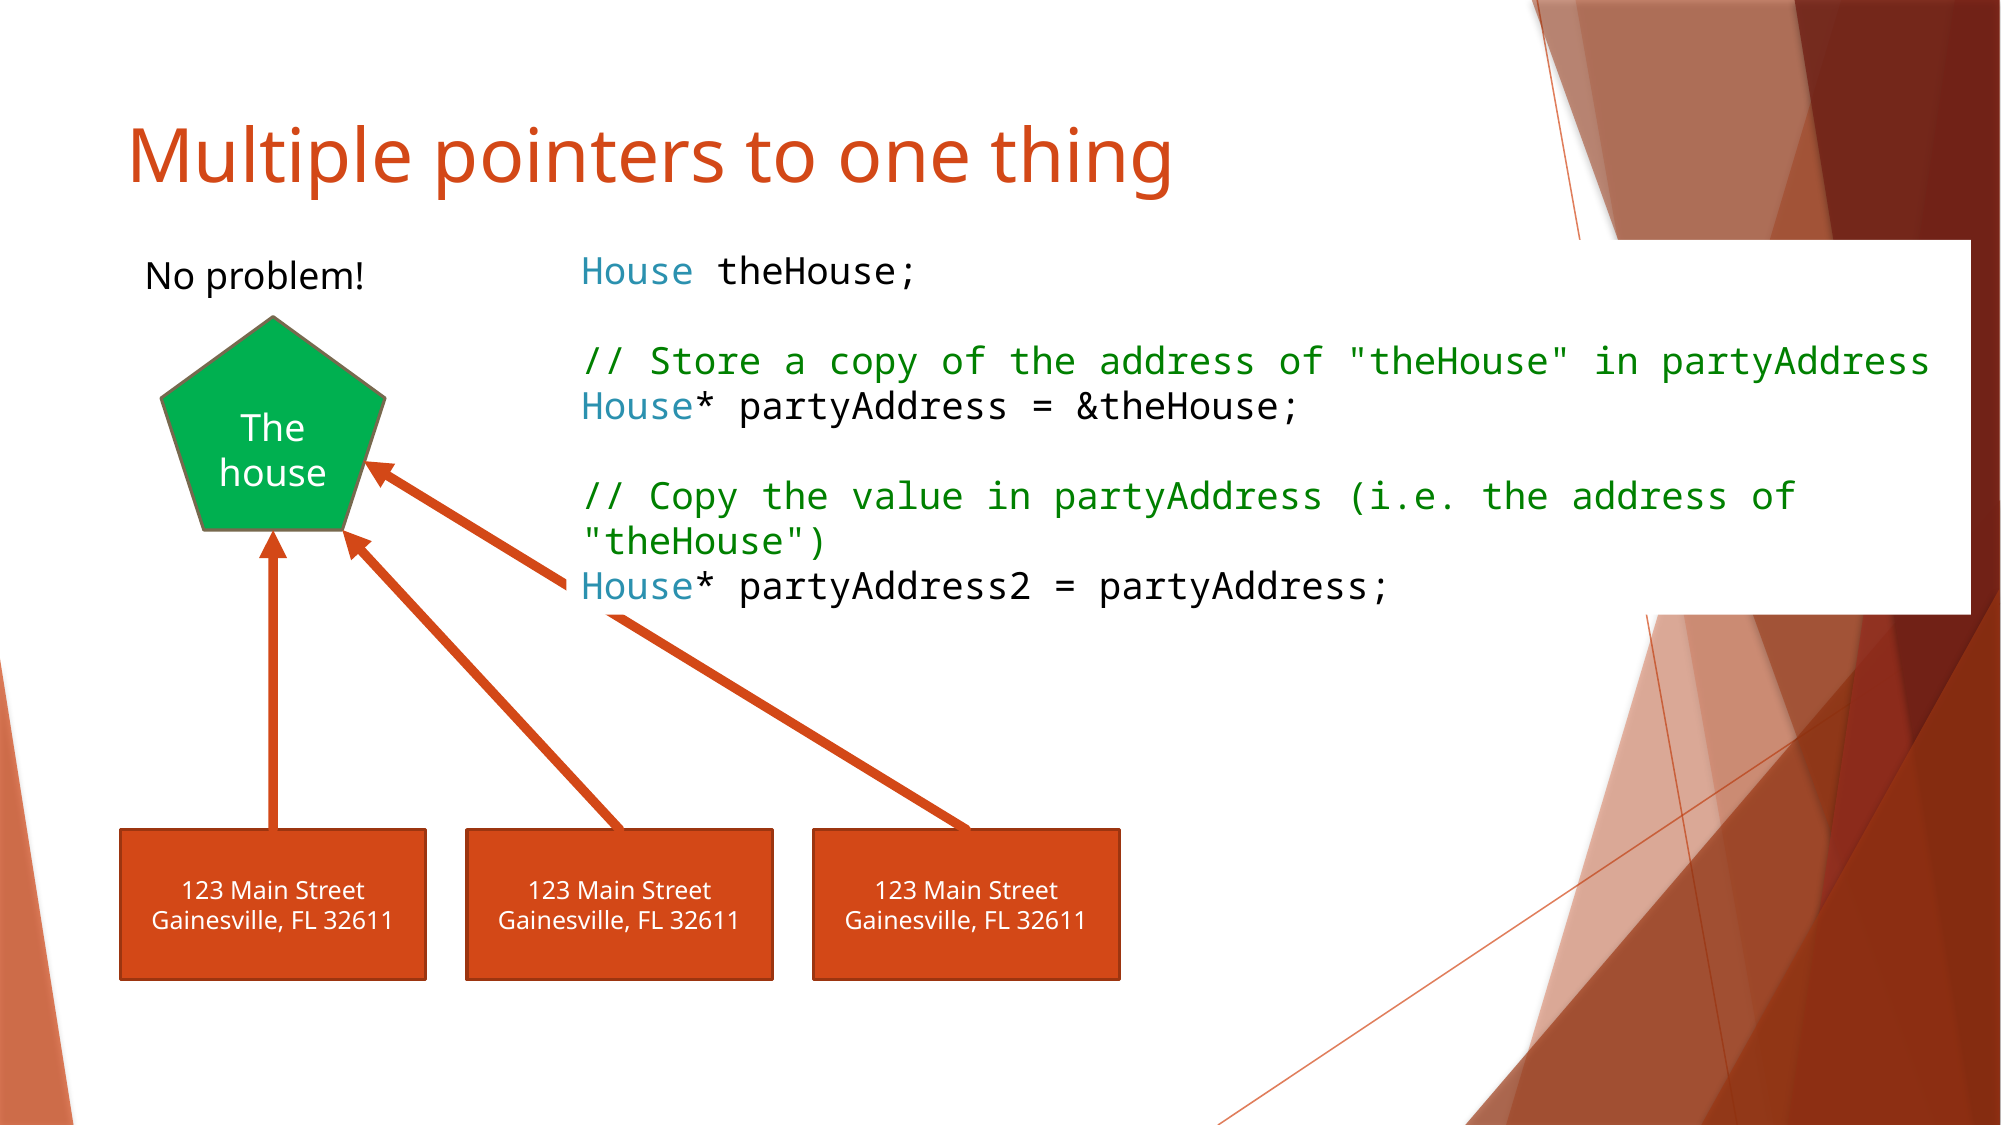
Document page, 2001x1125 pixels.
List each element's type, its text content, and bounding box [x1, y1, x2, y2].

text_box No problem! [129, 244, 566, 305]
text_box House theHouse; // Store a copy of the address of "theHouse" in partyAddress House* partyAddress = &theHouse; // Copy the value in partyAddress (i.e. the address of "theHouse") House* partyAddress2 = partyAddress; [566, 239, 1971, 615]
text_box 123 Main Street Gainesville, FL 32611 [119, 828, 337, 981]
title Multiple pointers to one thing [111, 99, 1522, 317]
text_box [341, 460, 1120, 981]
text_box The house [159, 315, 387, 532]
